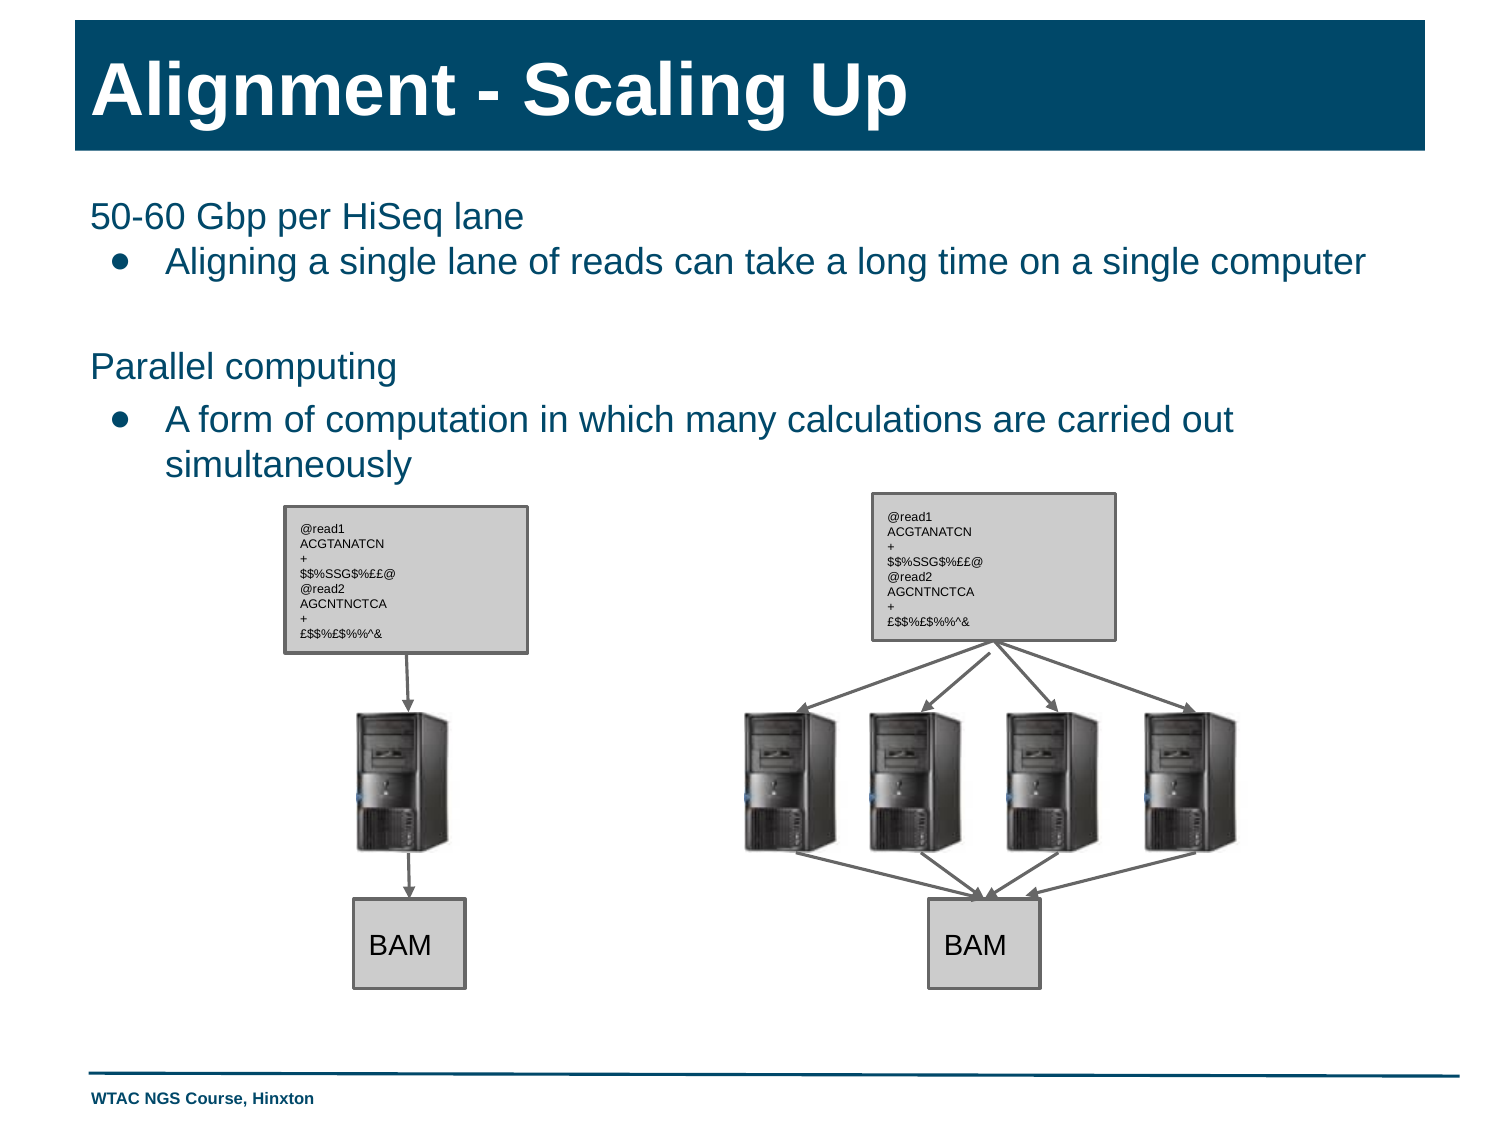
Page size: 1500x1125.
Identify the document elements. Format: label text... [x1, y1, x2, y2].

list 50-60 Gbp per HiSeq lane Aligning a single lane of reads can take a long time on a single computer Parallel computing A form of computation in which many calculations are carried out simultaneously [75, 176, 1425, 1053]
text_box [744, 493, 1248, 989]
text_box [284, 505, 529, 989]
title Alignment - Scaling Up [75, 20, 1425, 151]
